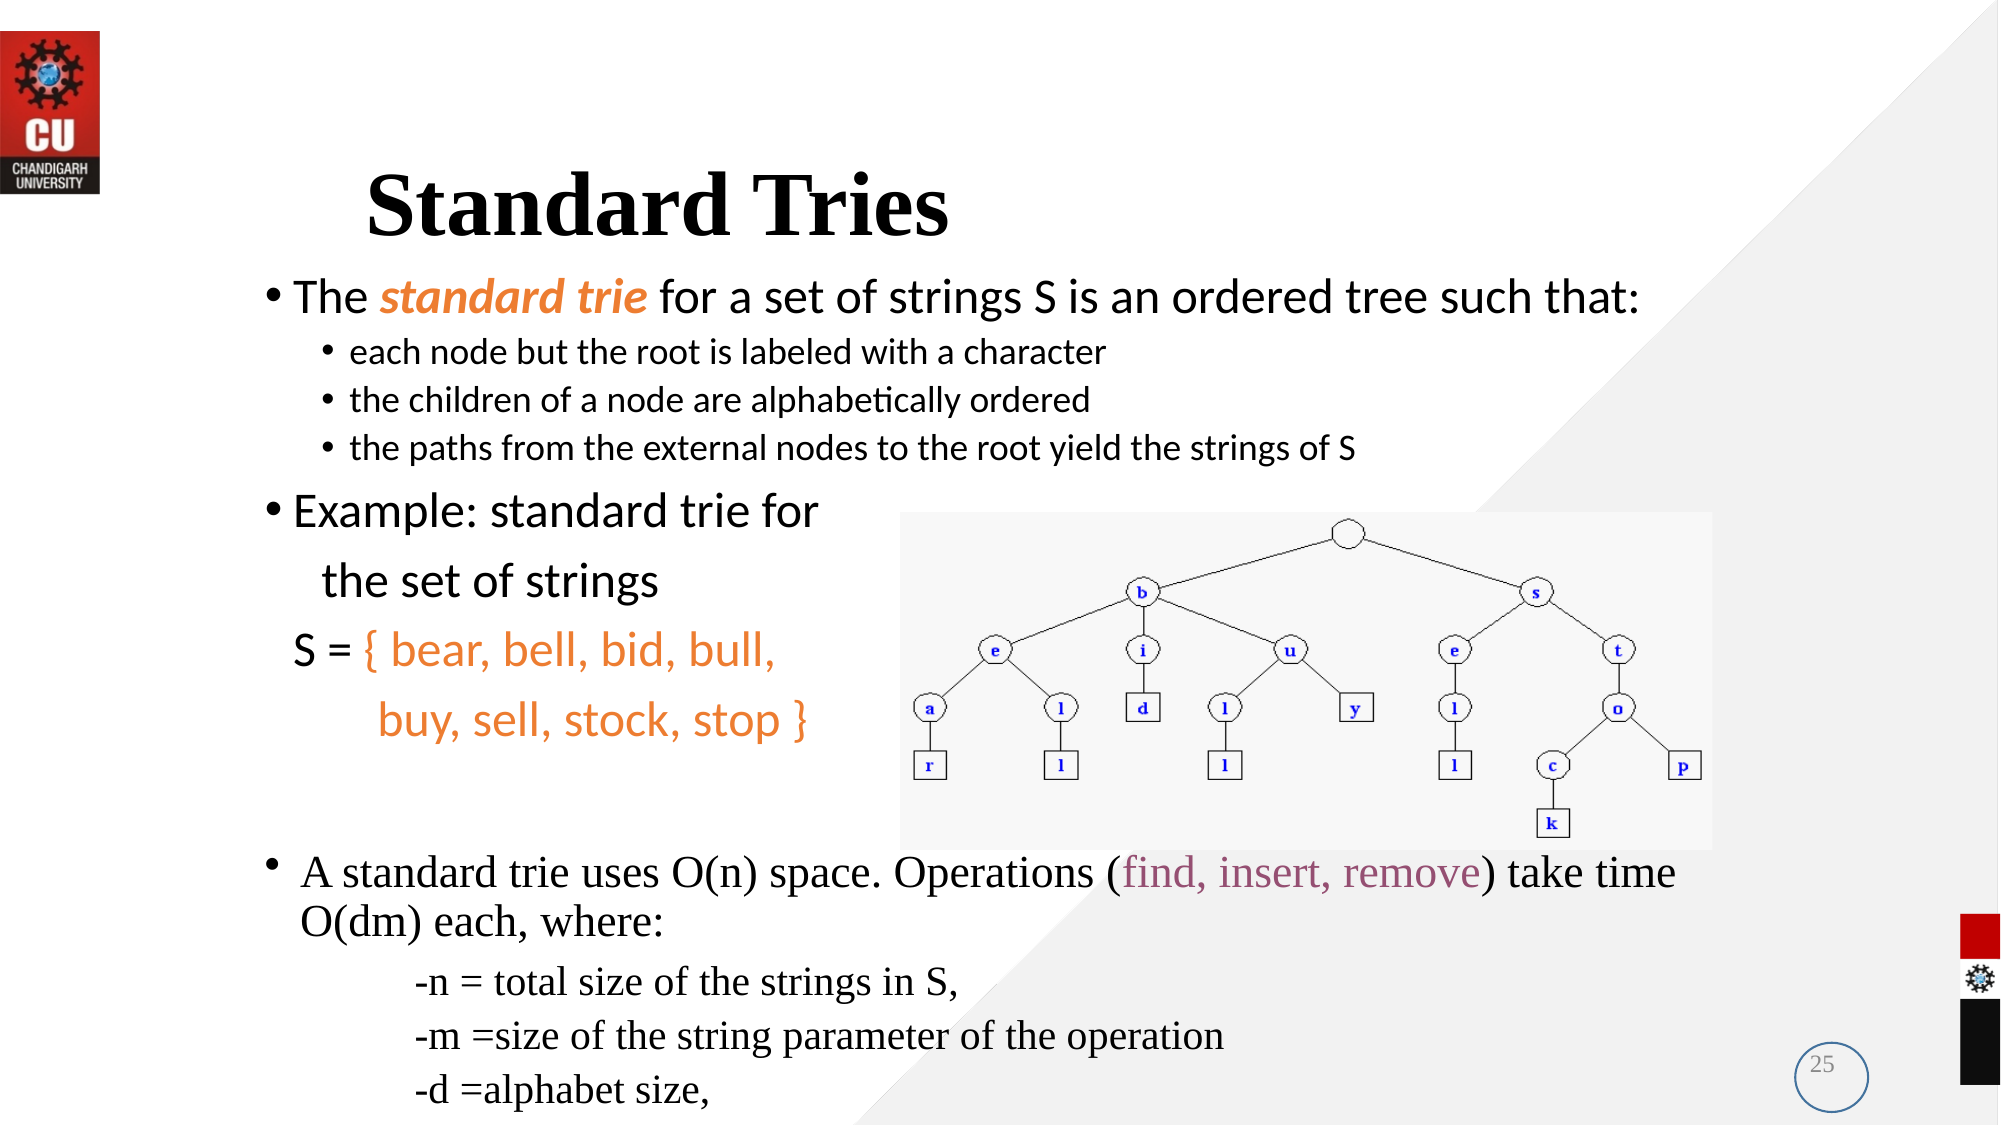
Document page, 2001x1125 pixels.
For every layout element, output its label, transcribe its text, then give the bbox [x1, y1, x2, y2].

slide_number 25 [1750, 1025, 1850, 1100]
text_box A standard trie uses O(n) space. Operations (find, insert, remove) take time O(dm) each, where: -n = total size of the strings in S, -m =size of the string parameter of the operation -d =alphabet size, [249, 840, 1750, 1120]
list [899, 512, 1713, 850]
picture [0, 0, 2001, 1125]
title Standard Tries [350, 112, 1625, 262]
list The standard trie for a set of strings S is an ordered tree such that: each node but the root is labeled with a character the children of a node are alphabetically ordered the paths from the external nodes to the root yield the strings of S Example: standard trie for the set of strings S = { bear, bell, bid, bull, buy, sell, stock, stop } [249, 262, 1750, 840]
